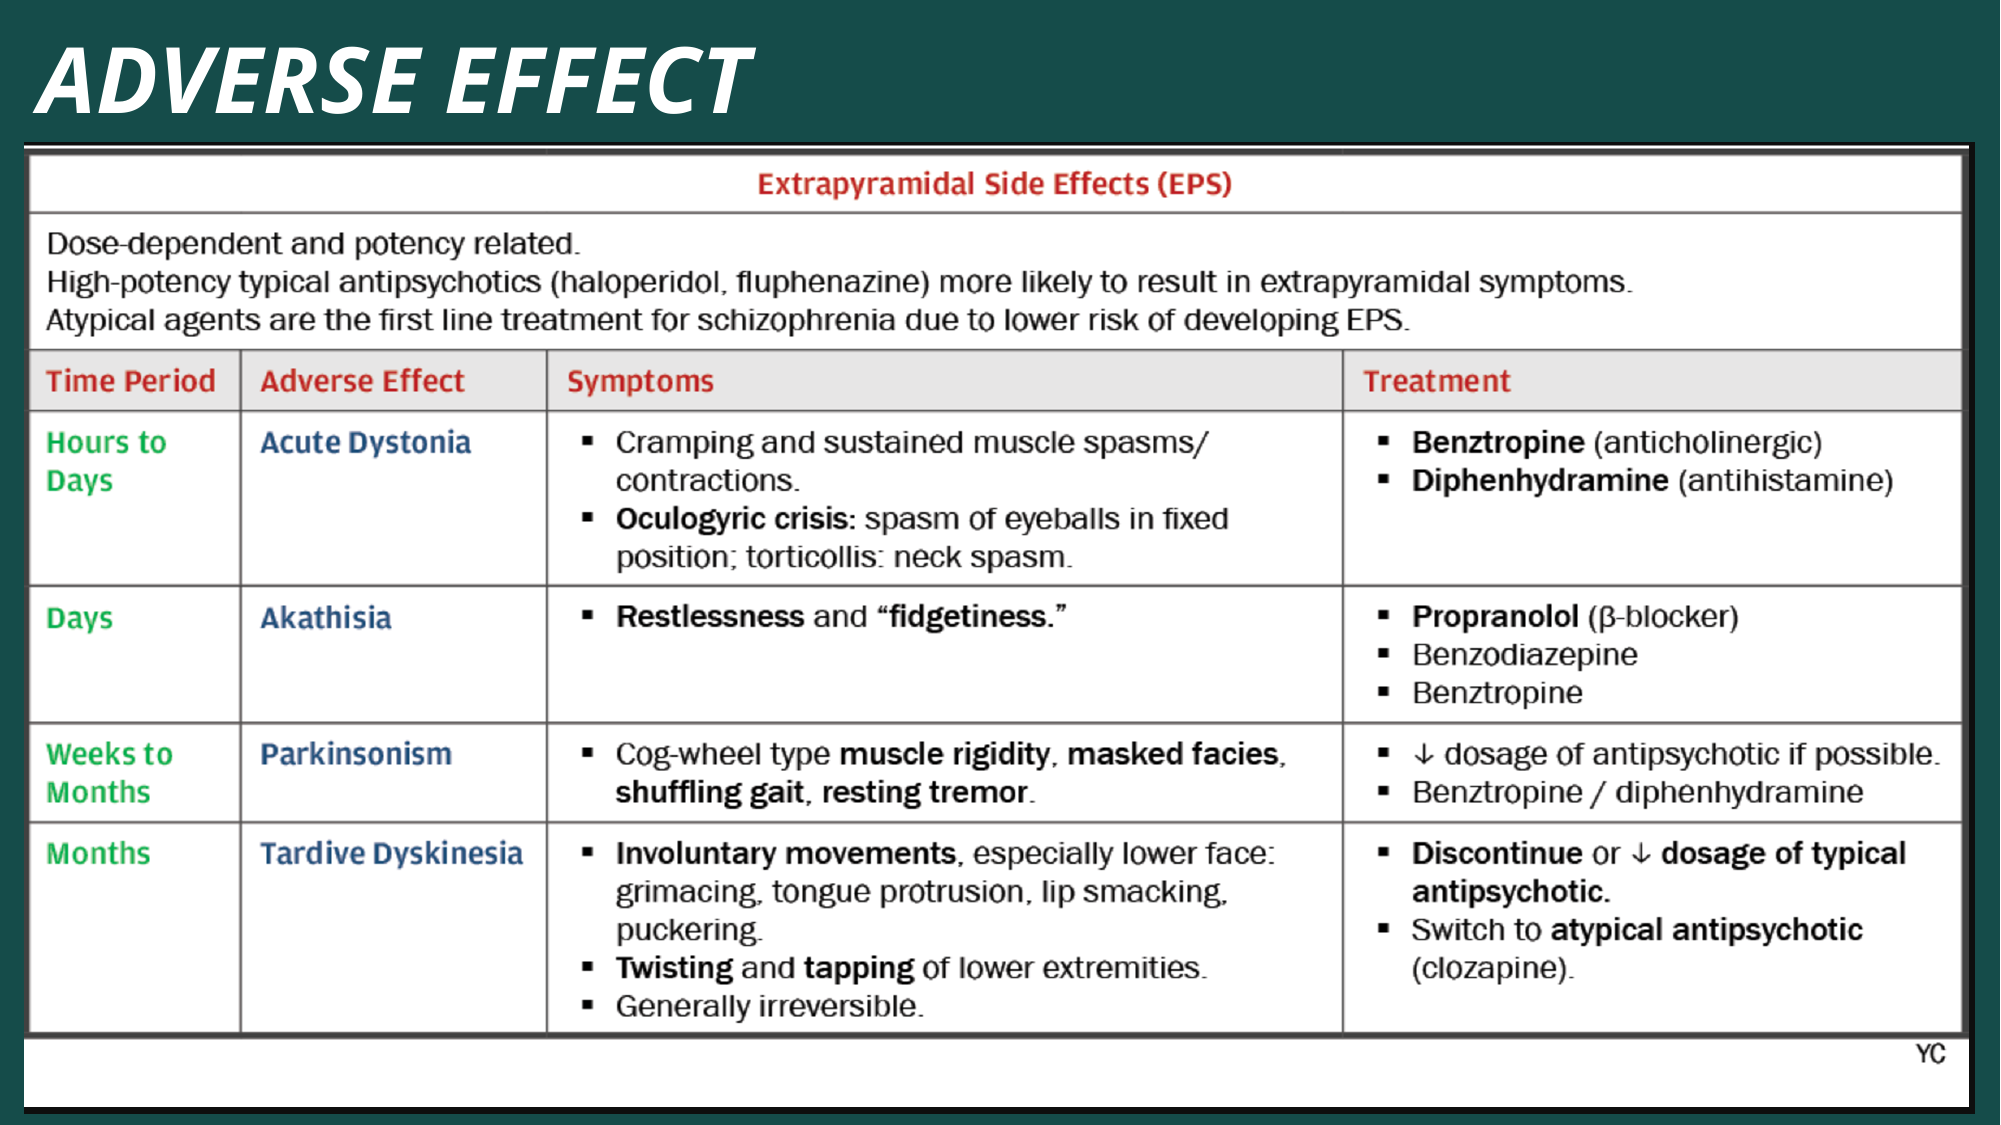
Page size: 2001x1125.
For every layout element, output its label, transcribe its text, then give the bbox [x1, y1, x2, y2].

title ADVERSE EFFECT [38, 36, 1798, 142]
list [24, 142, 1975, 1114]
